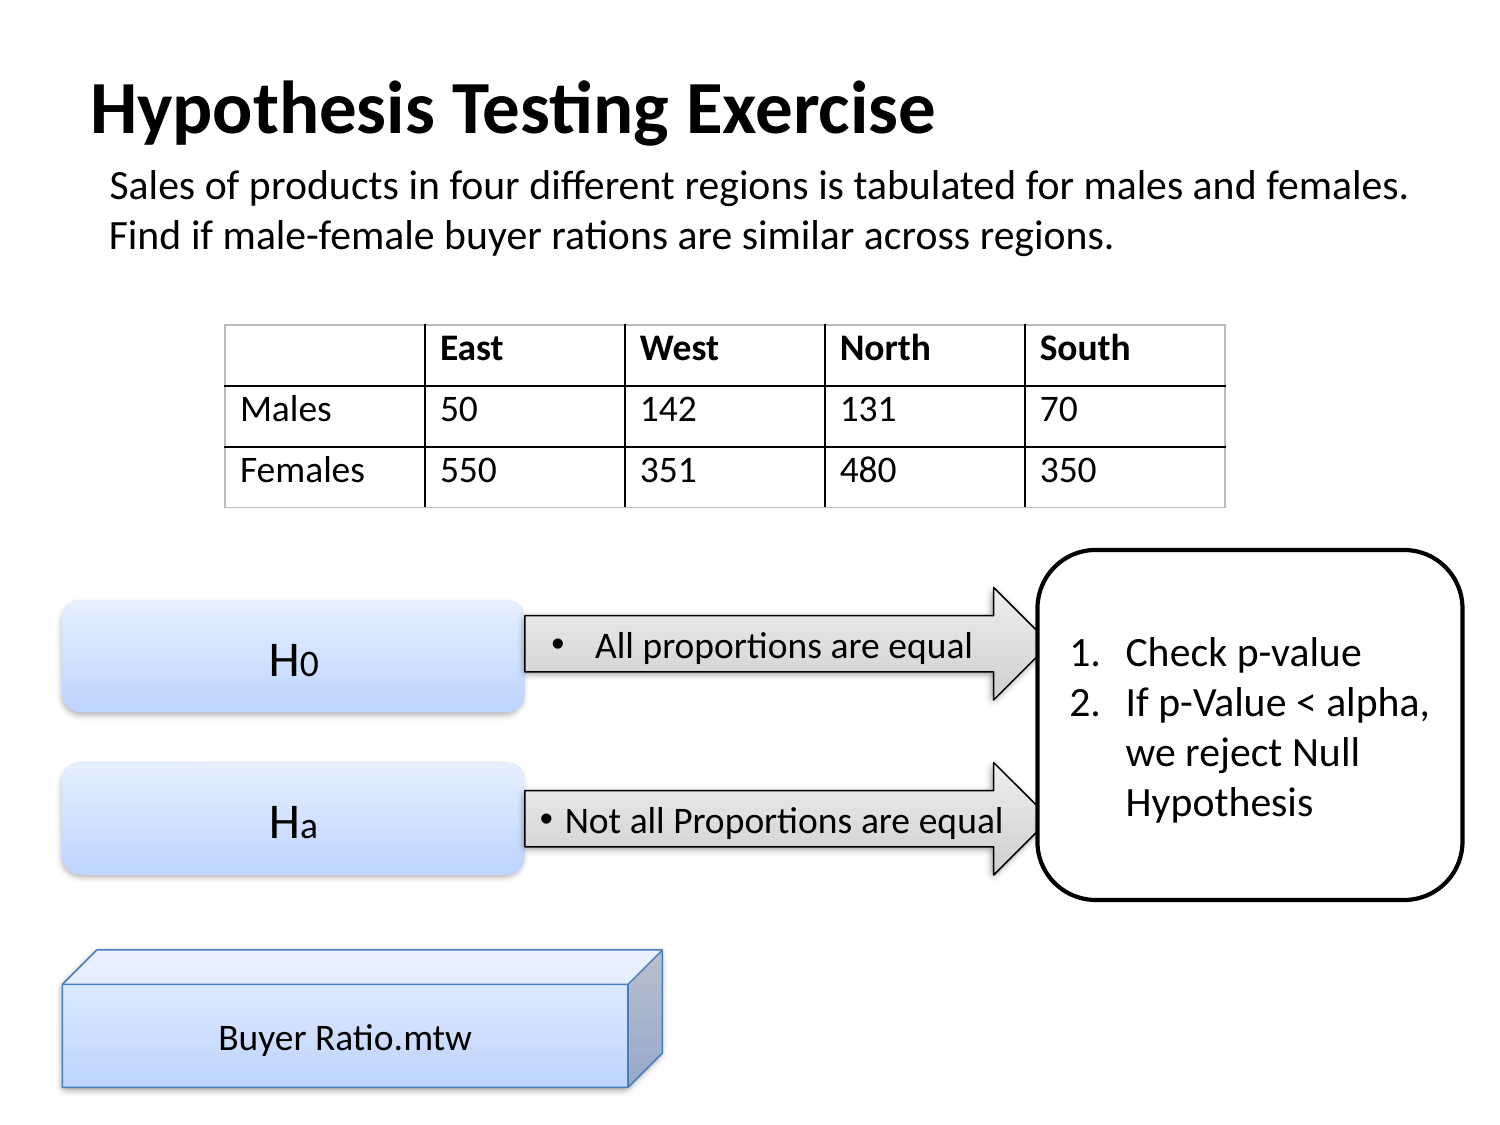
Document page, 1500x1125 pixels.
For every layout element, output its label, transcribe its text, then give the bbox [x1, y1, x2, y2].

table_cell 142 [626, 387, 824, 446]
table_header West [626, 326, 824, 385]
table_cell Females [226, 448, 424, 507]
text_box Check p-value If p-Value < alpha, we reject Null Hypothesis [1035, 547, 1465, 903]
text_box All proportions are equal [524, 586, 1035, 701]
table_cell 131 [826, 387, 1024, 446]
table_header [226, 326, 424, 385]
text_box H0 [61, 599, 526, 714]
table_cell 550 [426, 448, 624, 507]
text_box Ha [61, 761, 526, 876]
table_cell 70 [1026, 387, 1224, 446]
table_header South [1026, 326, 1224, 385]
table_cell 50 [426, 387, 624, 446]
text_box Not all Proportions are equal [524, 761, 1035, 876]
table_cell 350 [1026, 448, 1224, 507]
table_cell 480 [826, 448, 1024, 507]
table_cell Males [226, 387, 424, 446]
table_header East [426, 326, 624, 385]
title Hypothesis Testing Exercise [75, 45, 1425, 149]
table_cell 351 [626, 448, 824, 507]
text_box Buyer Ratio.mtw [61, 949, 664, 1089]
list Sales of products in four different regions is tabulated for males and females. Find if male-female buyer rations are similar across regions. [37, 149, 1475, 1088]
table_header North [826, 326, 1024, 385]
